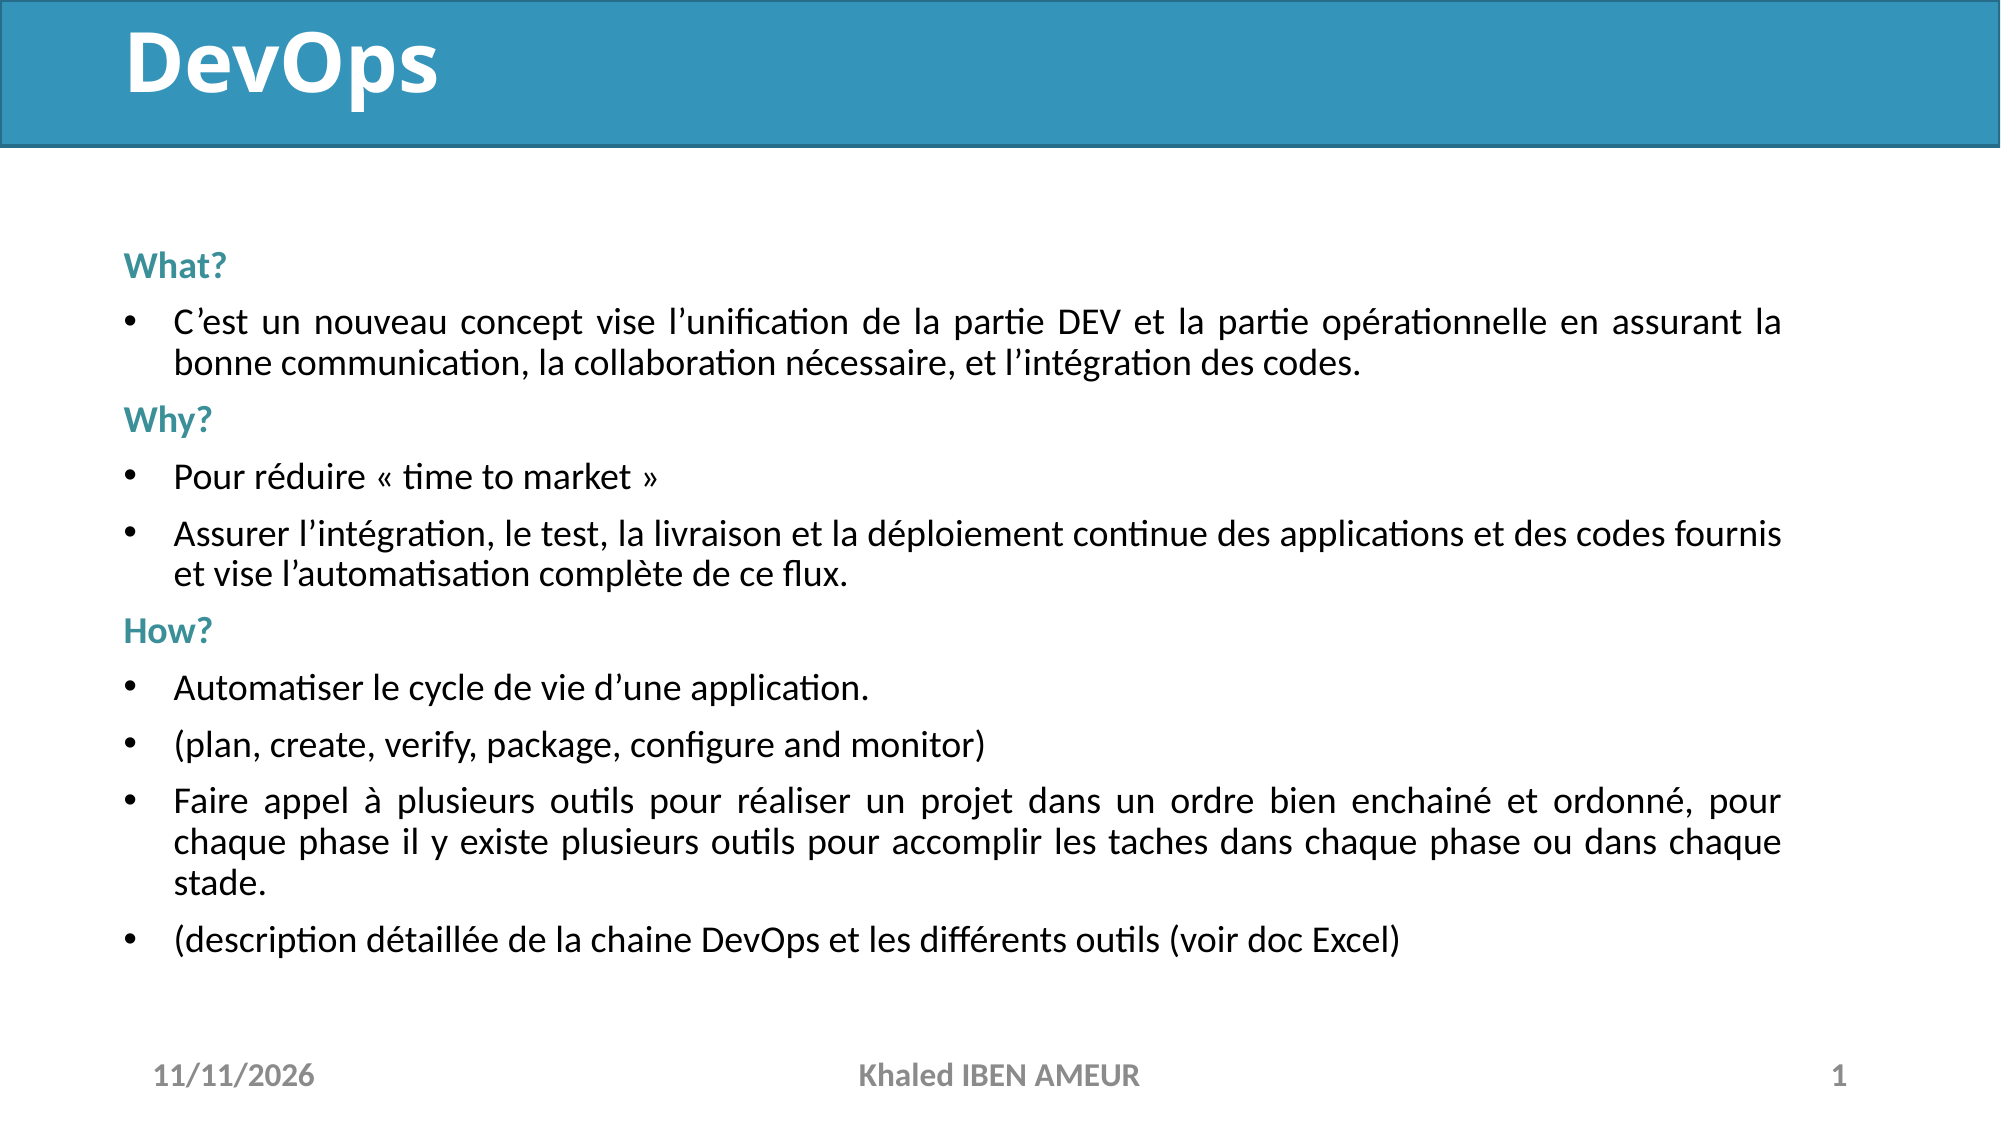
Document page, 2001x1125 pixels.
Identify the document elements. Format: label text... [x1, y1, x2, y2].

slide_number 1 [1412, 1042, 1863, 1103]
footer Khaled IBEN AMEUR [662, 1042, 1338, 1103]
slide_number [137, 1042, 588, 1103]
subtitle What? C’est un nouveau concept vise l’unification de la partie DEV et la partie opérationnelle en assurant la bonne communication, la collaboration nécessaire, et l’intégration des codes. Why? Pour réduire « time to market » Assurer l’intégration, le test, la livraison et la déploiement continue des applications et des codes fournis et vise l’automatisation complète de ce flux. How? Automatiser le cycle de vie d’une application. (plan, create, verify, package, configure and monitor) Faire appel à plusieurs outils pour réaliser un projet dans un ordre bien enchainé et ordonné, pour chaque phase il y existe plusieurs outils pour accomplir les taches dans chaque phase ou dans chaque stade. (description détaillée de la chaine DevOps et les différents outils (voir doc Excel) [108, 237, 1800, 978]
title DevOps [108, 0, 1609, 118]
